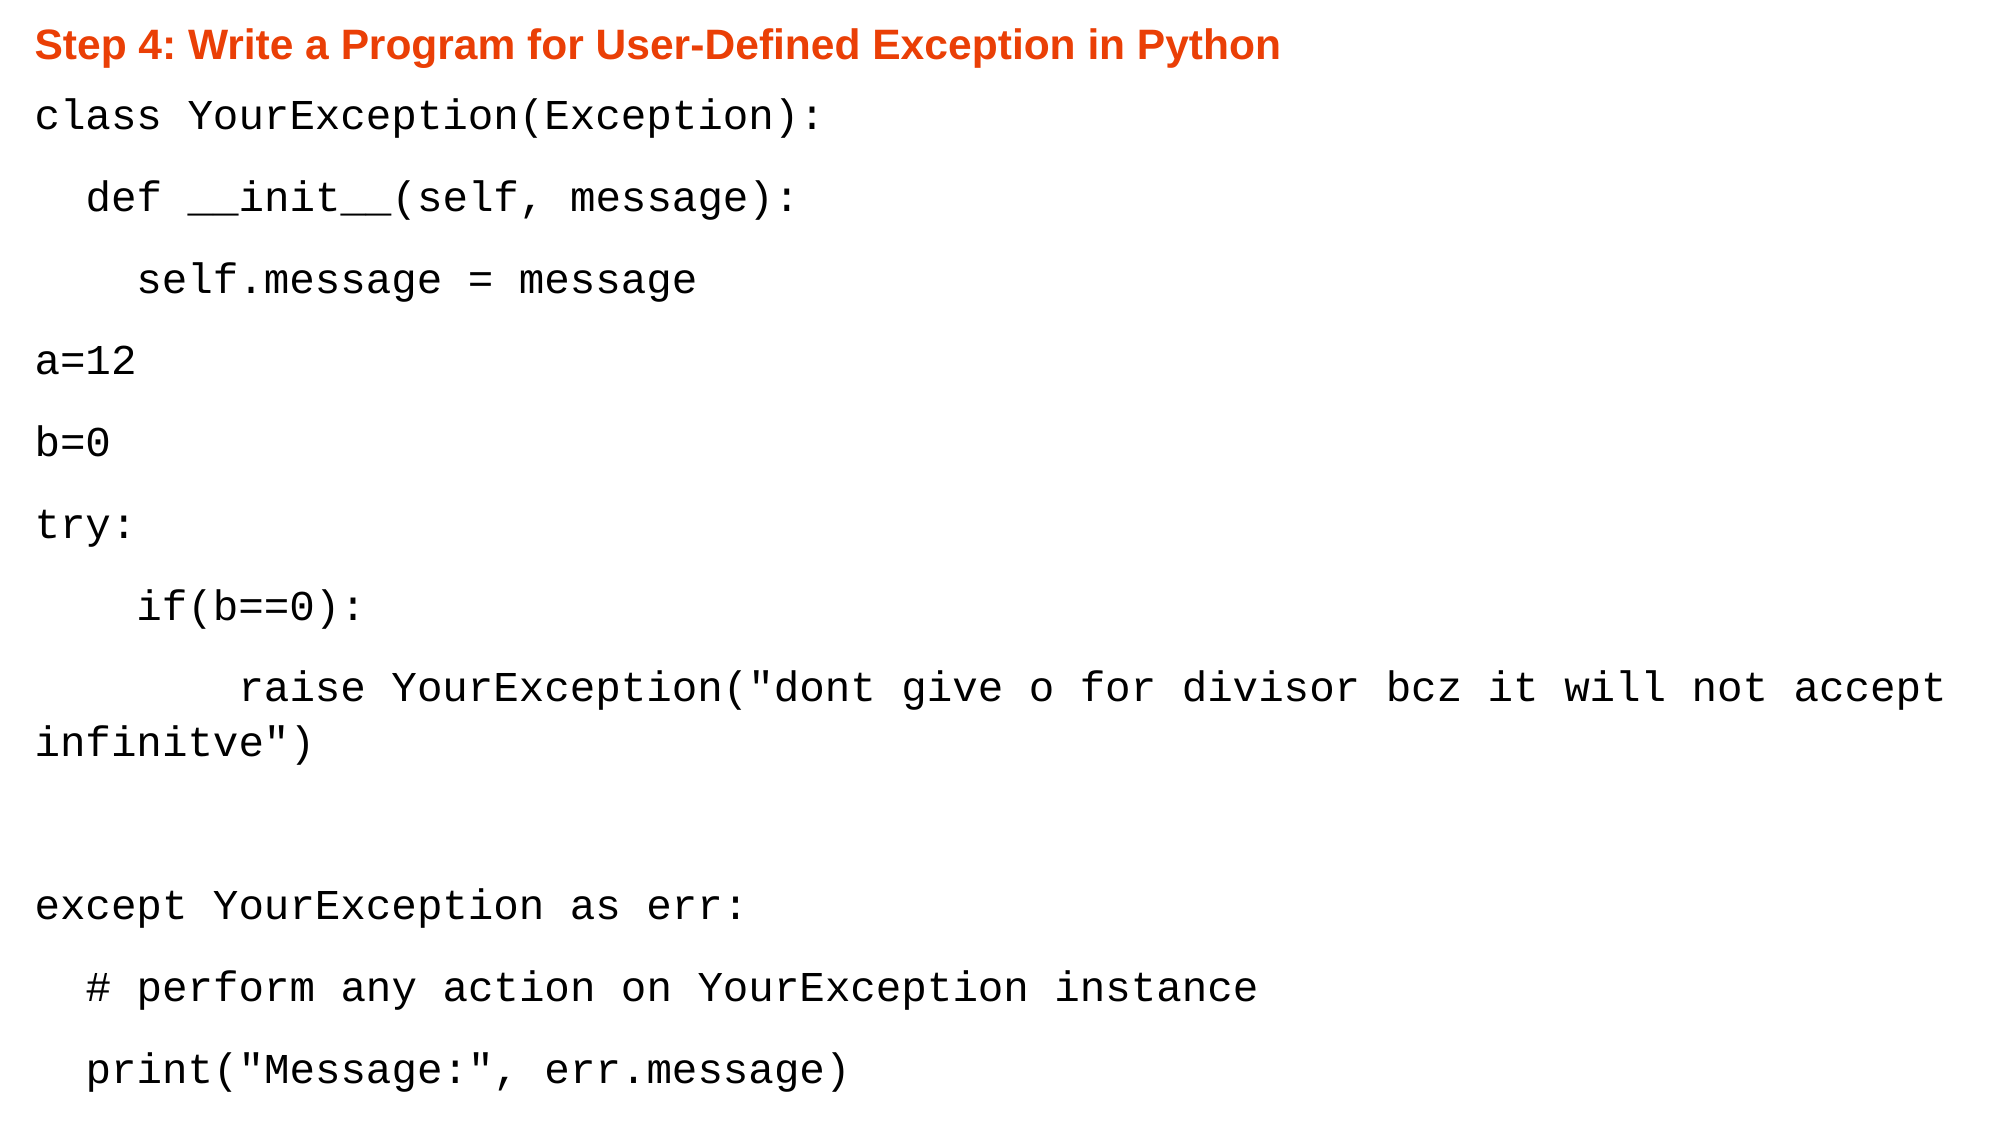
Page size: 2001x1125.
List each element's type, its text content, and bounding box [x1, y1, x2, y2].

list Step 4: Write a Program for User-Defined Exception in Python class YourException(Exception): def __init__(self, message): self.message = message a=12 b=0 try: if(b==0): raise YourException("dont give o for divisor bcz it will not accept infinitve") except YourException as err: # perform any action on YourException instance print("Message:", err.message) [19, 15, 1974, 1105]
